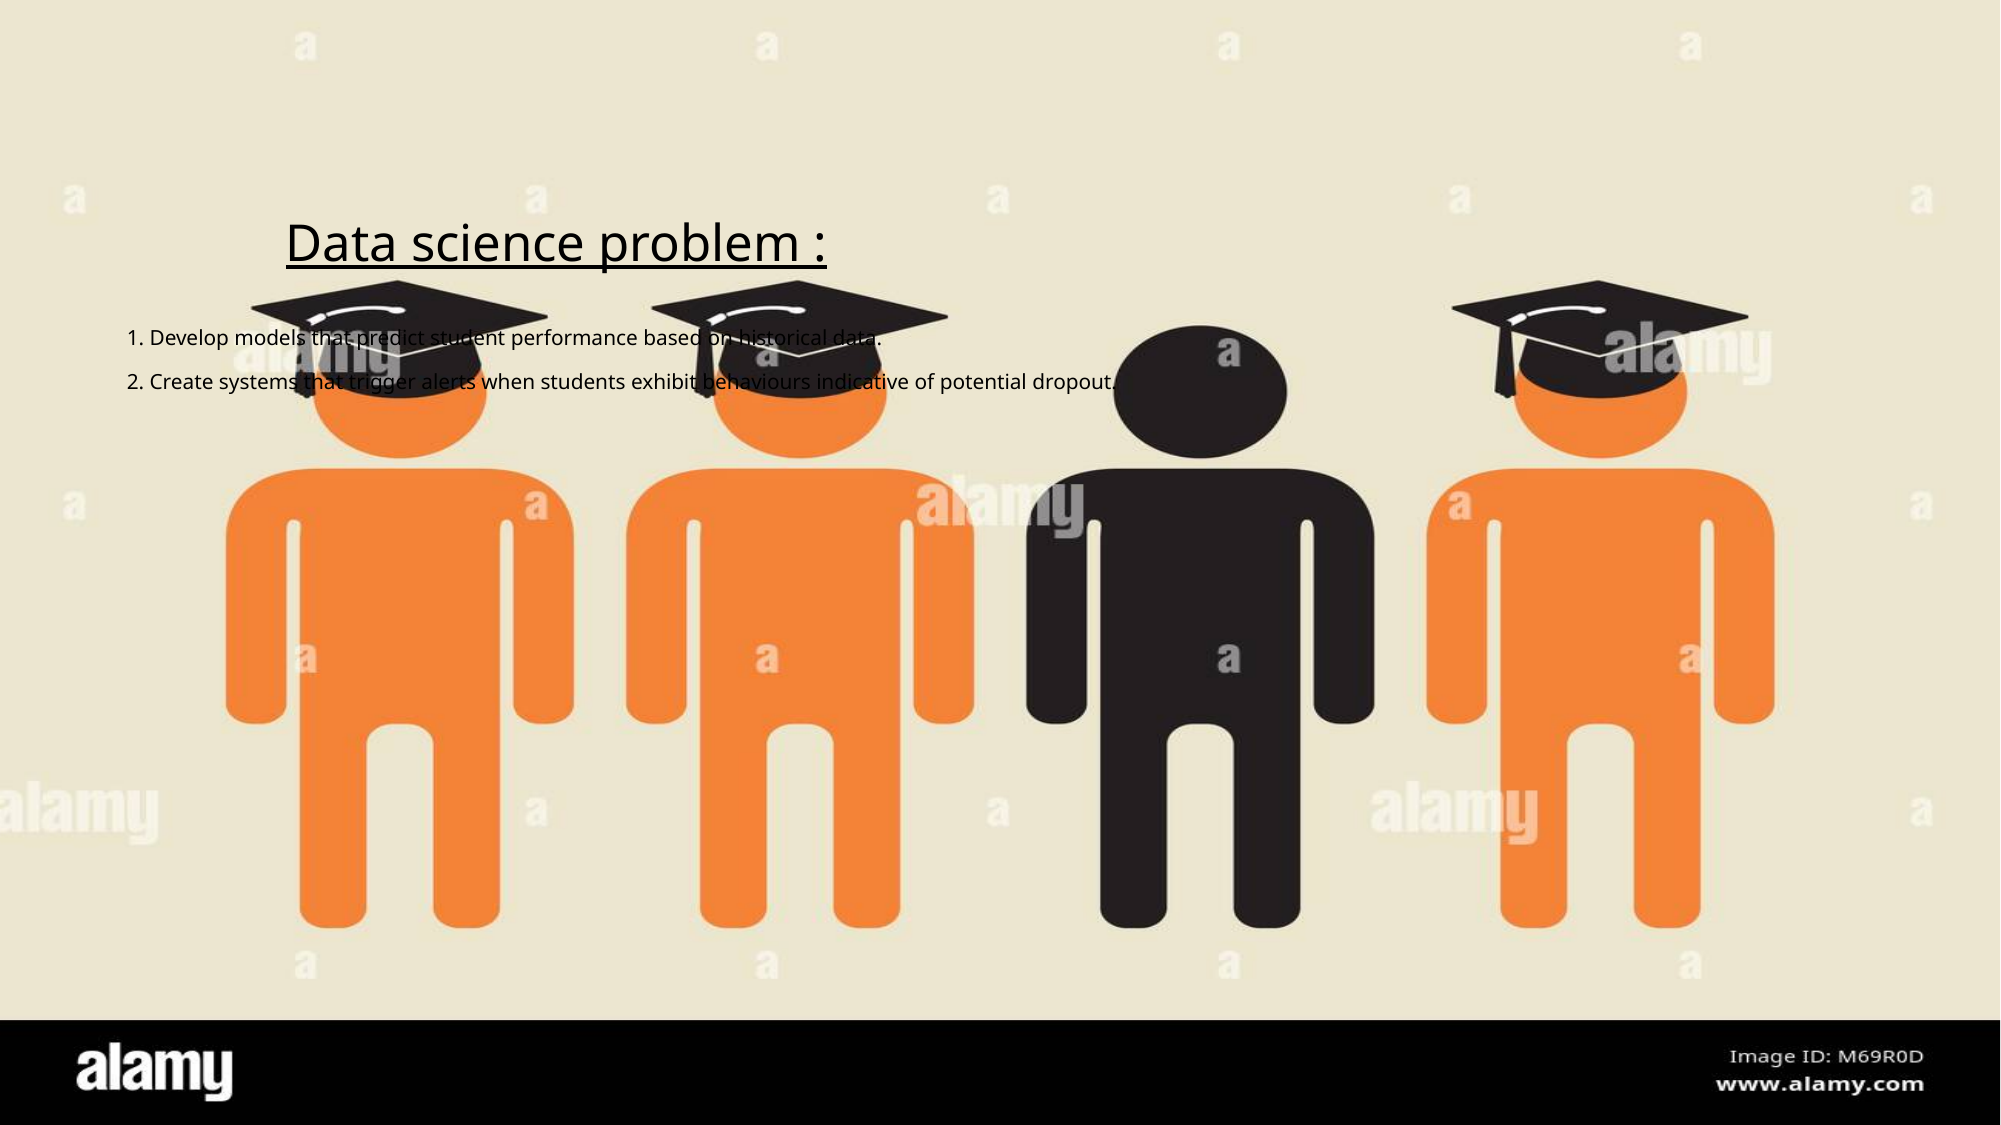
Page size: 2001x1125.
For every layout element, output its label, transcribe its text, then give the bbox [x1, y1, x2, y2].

title Data science problem : 1. Develop models that predict student performance based on historical data. 2. Create systems that trigger alerts when students exhibit behaviours indicative of potential dropout. [111, 209, 1837, 428]
picture [0, 0, 2001, 1125]
